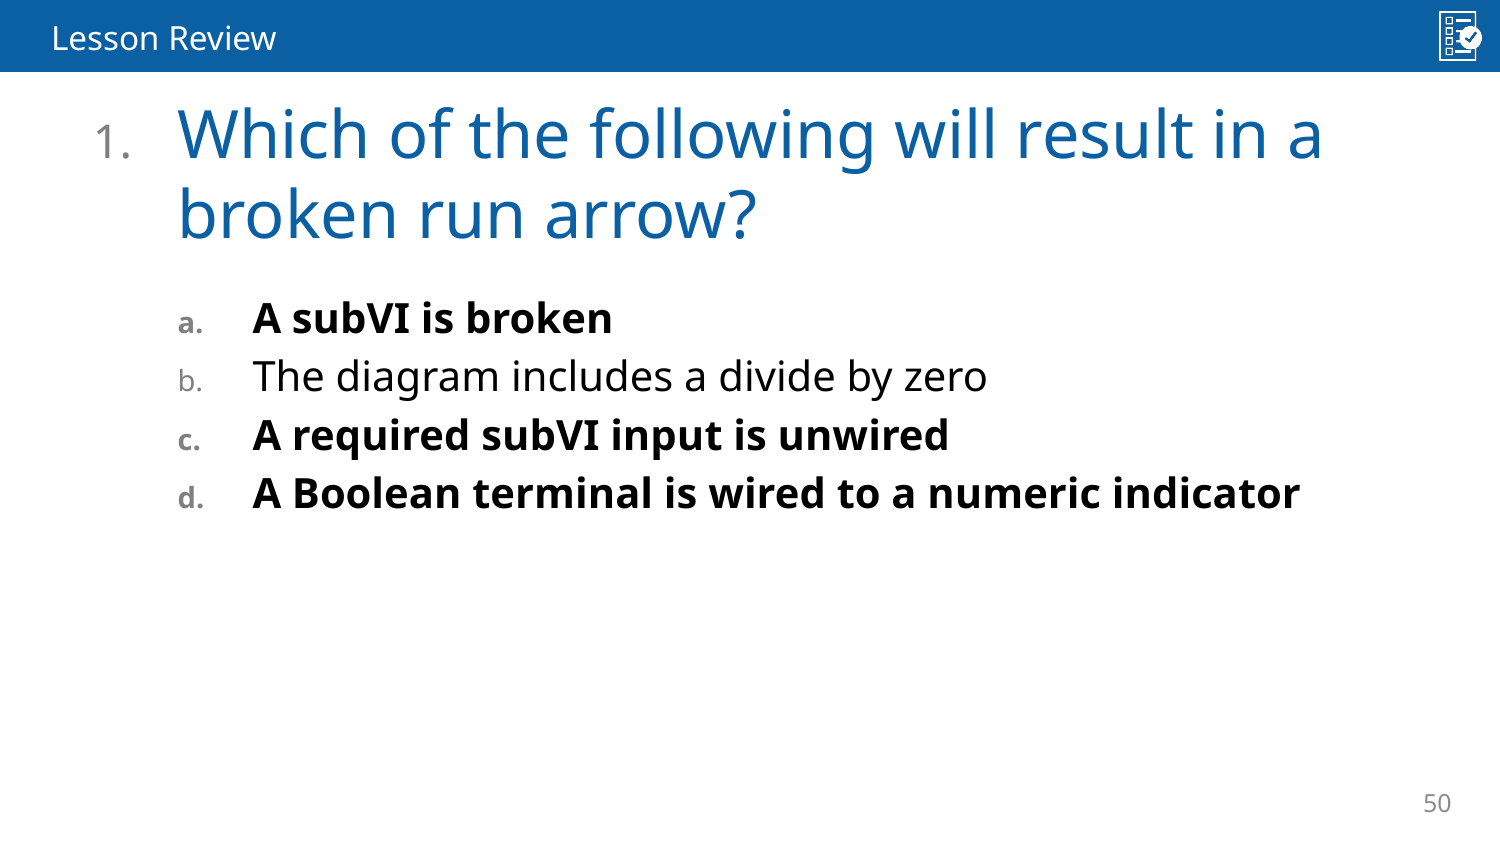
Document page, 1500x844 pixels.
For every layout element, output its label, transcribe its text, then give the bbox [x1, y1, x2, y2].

list Lesson Review [35, 9, 1113, 63]
picture [1439, 11, 1482, 61]
list A subVI is broken The diagram includes a divide by zero A required subVI input is unwired A Boolean terminal is wired to a numeric indicator [87, 284, 1363, 760]
list Which of the following will result in a broken run arrow? [78, 84, 1366, 282]
slide_number 50 [1400, 782, 1475, 828]
